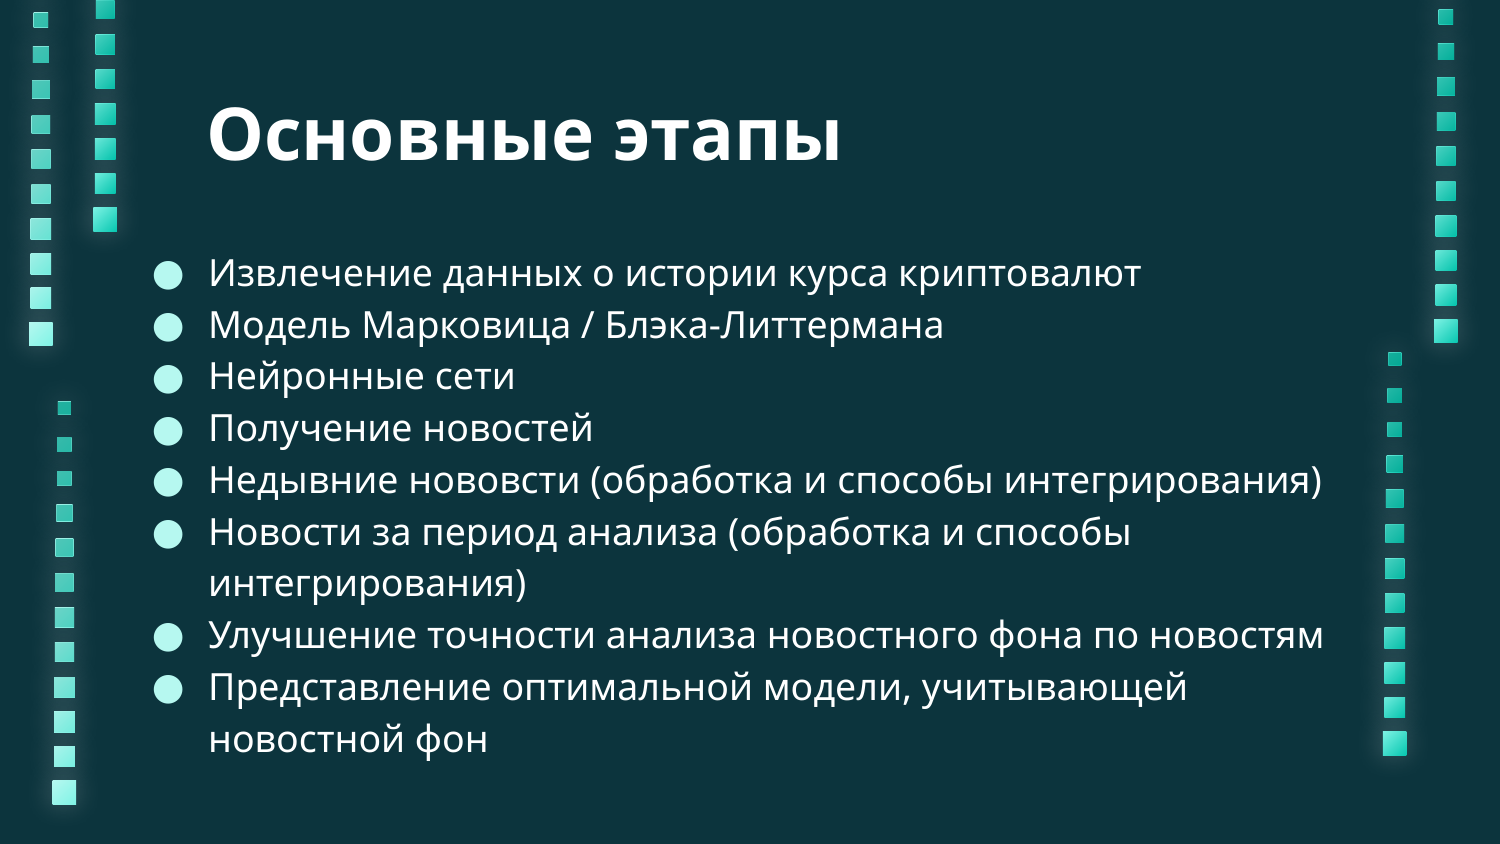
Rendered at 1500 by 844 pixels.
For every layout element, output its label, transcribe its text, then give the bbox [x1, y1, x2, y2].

list Извлечение данных о истории курса криптовалют Модель Марковица / Блэка-Литтермана Нейронные сети Получение новостей Недывние нововсти (обработка и способы интегрирования) Новости за период анализа (обработка и способы интегрирования) Улучшение точности анализа новостного фона по новостям Представление оптимальной модели, учитывающей новостной фон [118, 227, 1382, 770]
title Основные этапы [191, 72, 1382, 167]
